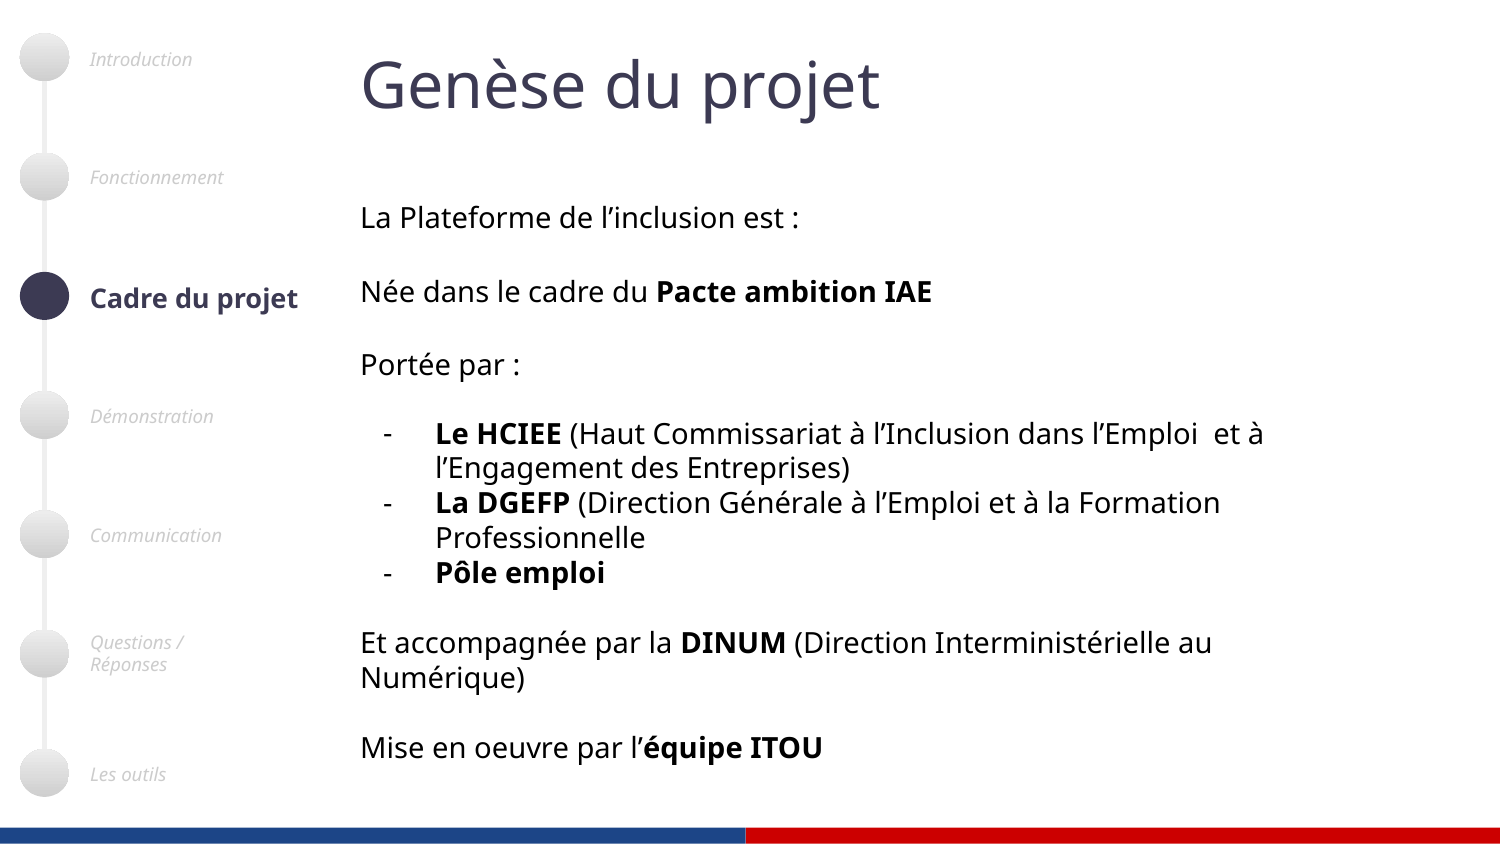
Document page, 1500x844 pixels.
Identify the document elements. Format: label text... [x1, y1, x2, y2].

list La Plateforme de l’inclusion est : Née dans le cadre du Pacte ambition IAE Portée par : Le HCIEE (Haut Commissariat à l’Inclusion dans l’Emploi et à l’Engagement des Entreprises) La DGEFP (Direction Générale à l’Emploi et à la Formation Professionnelle Pôle emploi Et accompagnée par la DINUM (Direction Interministérielle au Numérique) Mise en oeuvre par l’équipe ITOU [345, 179, 1384, 772]
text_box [0, 6, 333, 816]
title Genèse du projet [345, 0, 1500, 137]
